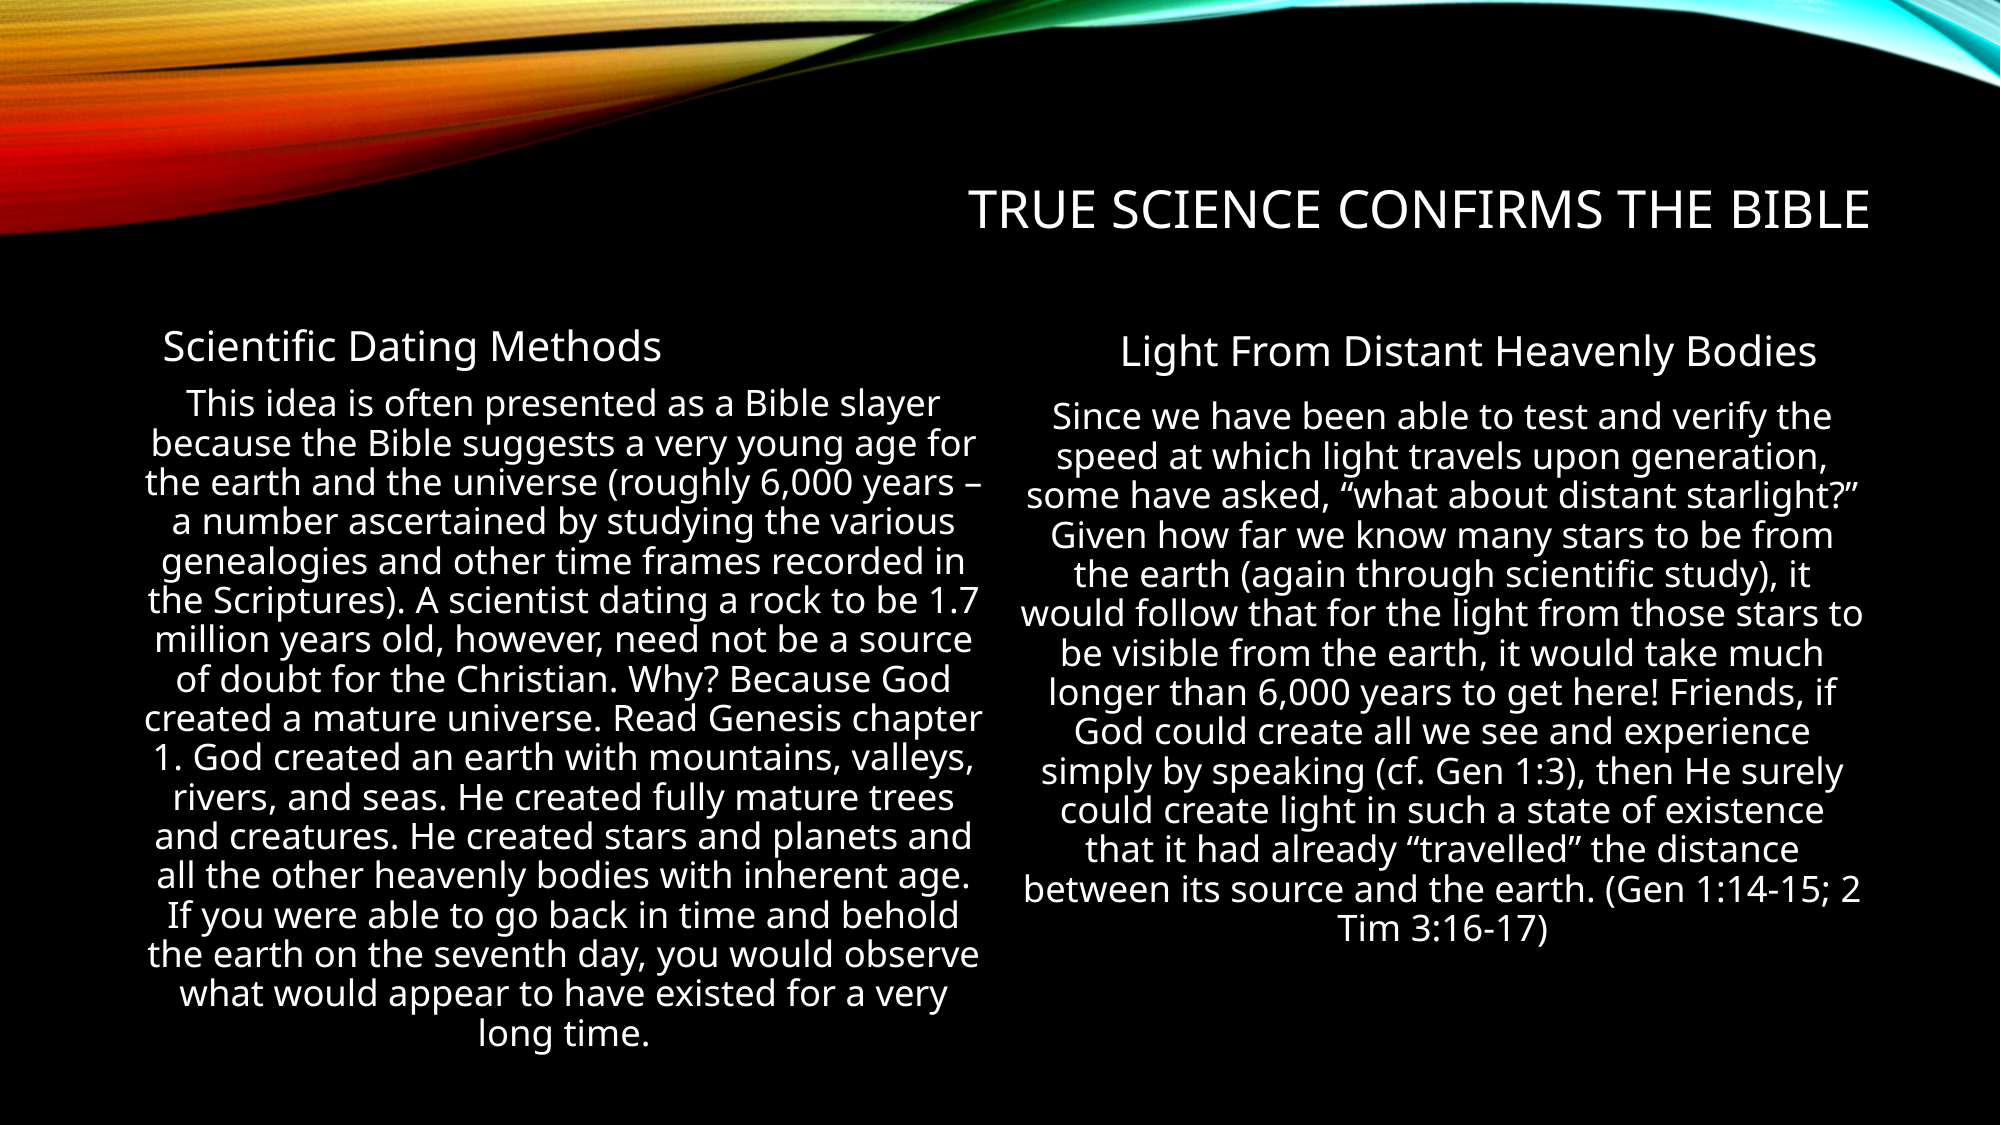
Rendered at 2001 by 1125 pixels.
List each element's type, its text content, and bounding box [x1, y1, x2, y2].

picture [0, 0, 2000, 237]
list Light From Distant Heavenly Bodies [1050, 310, 1888, 384]
list This idea is often presented as a Bible slayer because the Bible suggests a very young age for the earth and the universe (roughly 6,000 years – a number ascertained by studying the various genealogies and other time frames recorded in the Scriptures). A scientist dating a rock to be 1.7 million years old, however, need not be a source of doubt for the Christian. Why? Because God created a mature universe. Read Genesis chapter 1. God created an earth with mountains, valleys, rivers, and seas. He created fully mature trees and creatures. He created stars and planets and all the other heavenly bodies with inherent age. If you were able to go back in time and behold the earth on the seventh day, you would observe what would appear to have existed for a very long time. [128, 378, 1000, 975]
list Since we have been able to test and verify the speed at which light travels upon generation, some have asked, “what about distant starlight?” Given how far we know many stars to be from the earth (again through scientific study), it would follow that for the light from those stars to be visible from the earth, it would take much longer than 6,000 years to get here! Friends, if God could create all we see and experience simply by speaking (cf. Gen 1:3), then He surely could create light in such a state of existence that it had already “travelled” the distance between its source and the earth. (Gen 1:14-15; 2 Tim 3:16-17) [1005, 391, 1881, 975]
title True Science Confirms the Bible [474, 175, 1888, 311]
list Scientific Dating Methods [147, 305, 981, 378]
